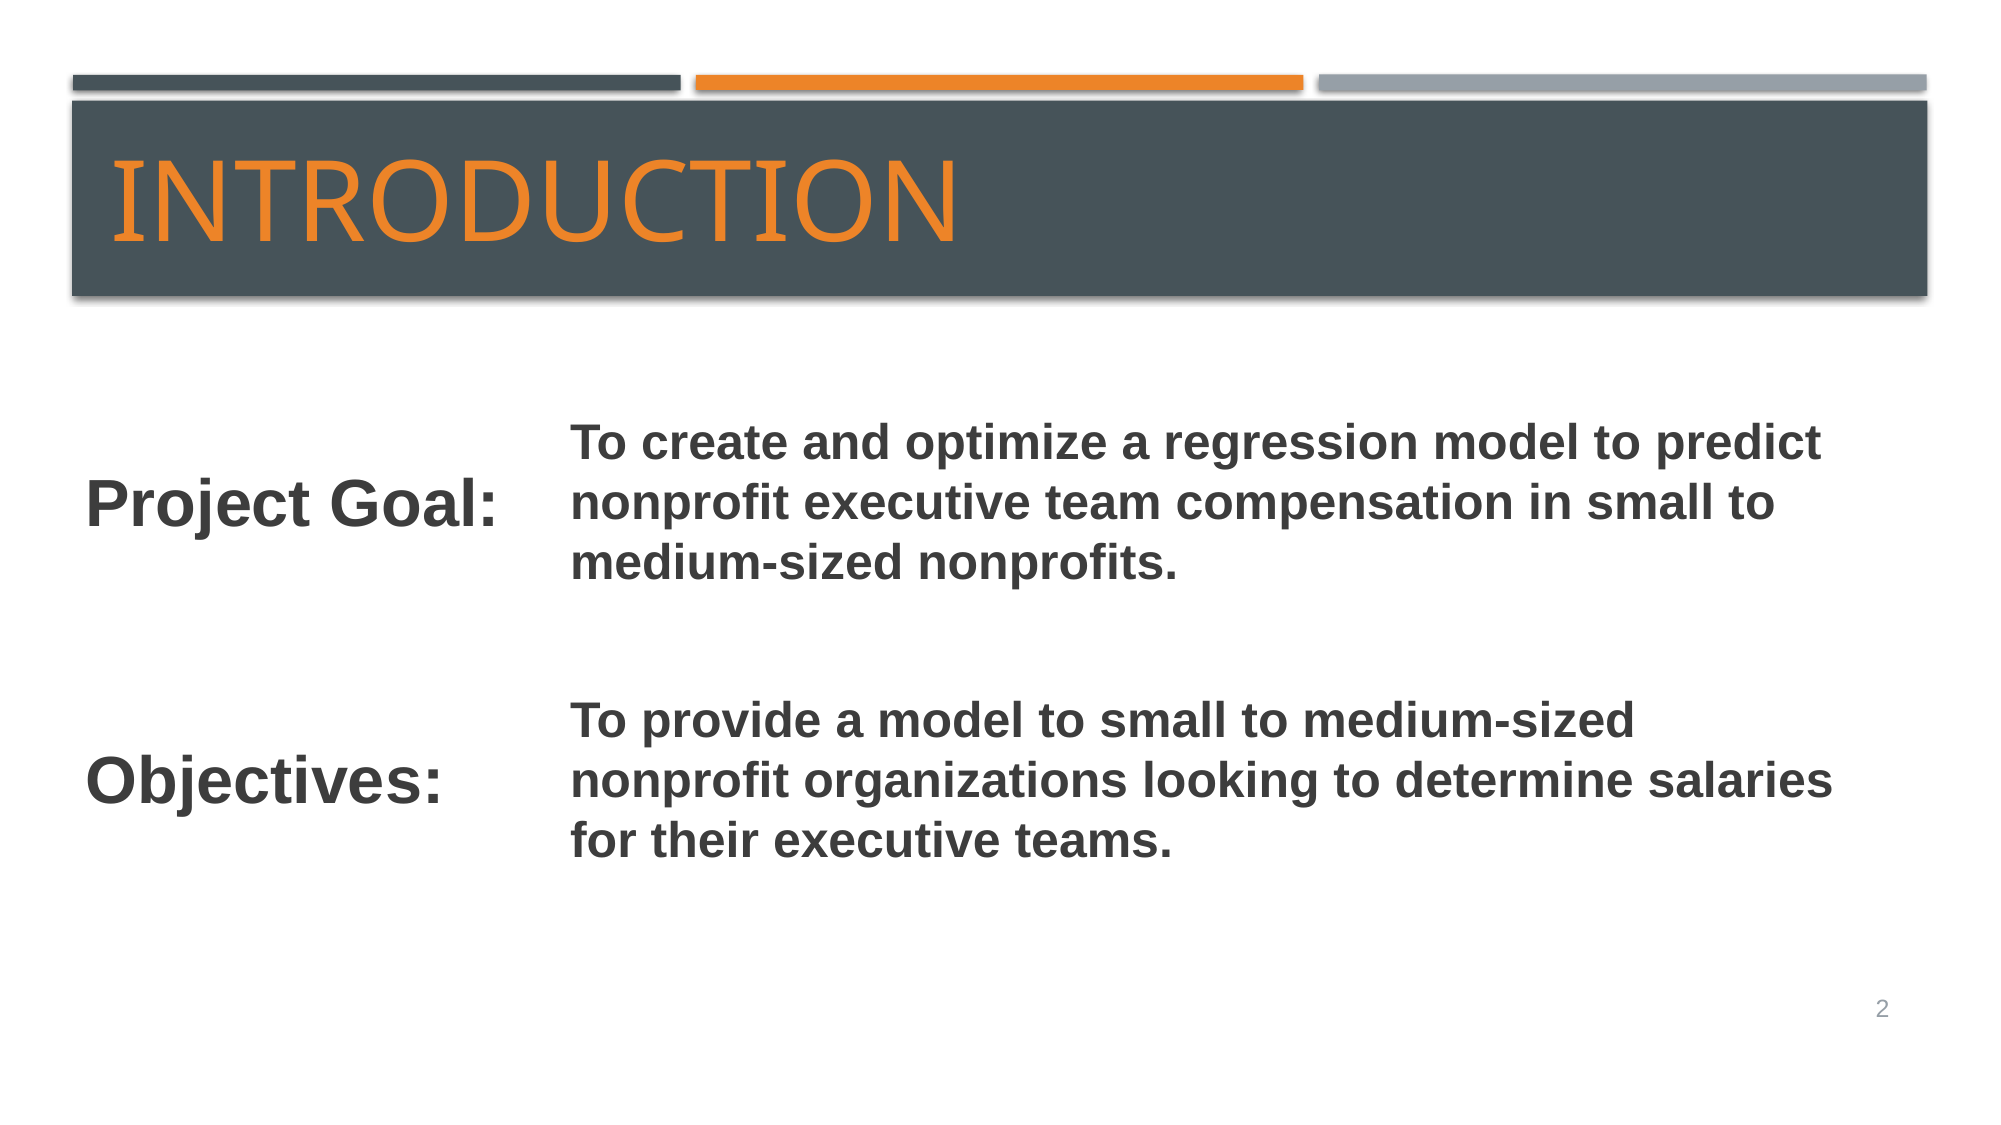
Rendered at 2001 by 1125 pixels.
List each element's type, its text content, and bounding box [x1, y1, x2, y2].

list To create and optimize a regression model to predict nonprofit executive team compensation in small to medium-sized nonprofits. [555, 329, 1885, 638]
text_box Objectives: [70, 695, 523, 859]
text_box Project Goal: [70, 418, 523, 582]
text_box Introduction [95, 104, 1043, 288]
slide_number 2 [1732, 977, 1905, 1037]
text_box To provide a model to small to medium-sized nonprofit organizations looking to determine salaries for their executive teams. [554, 638, 1885, 916]
